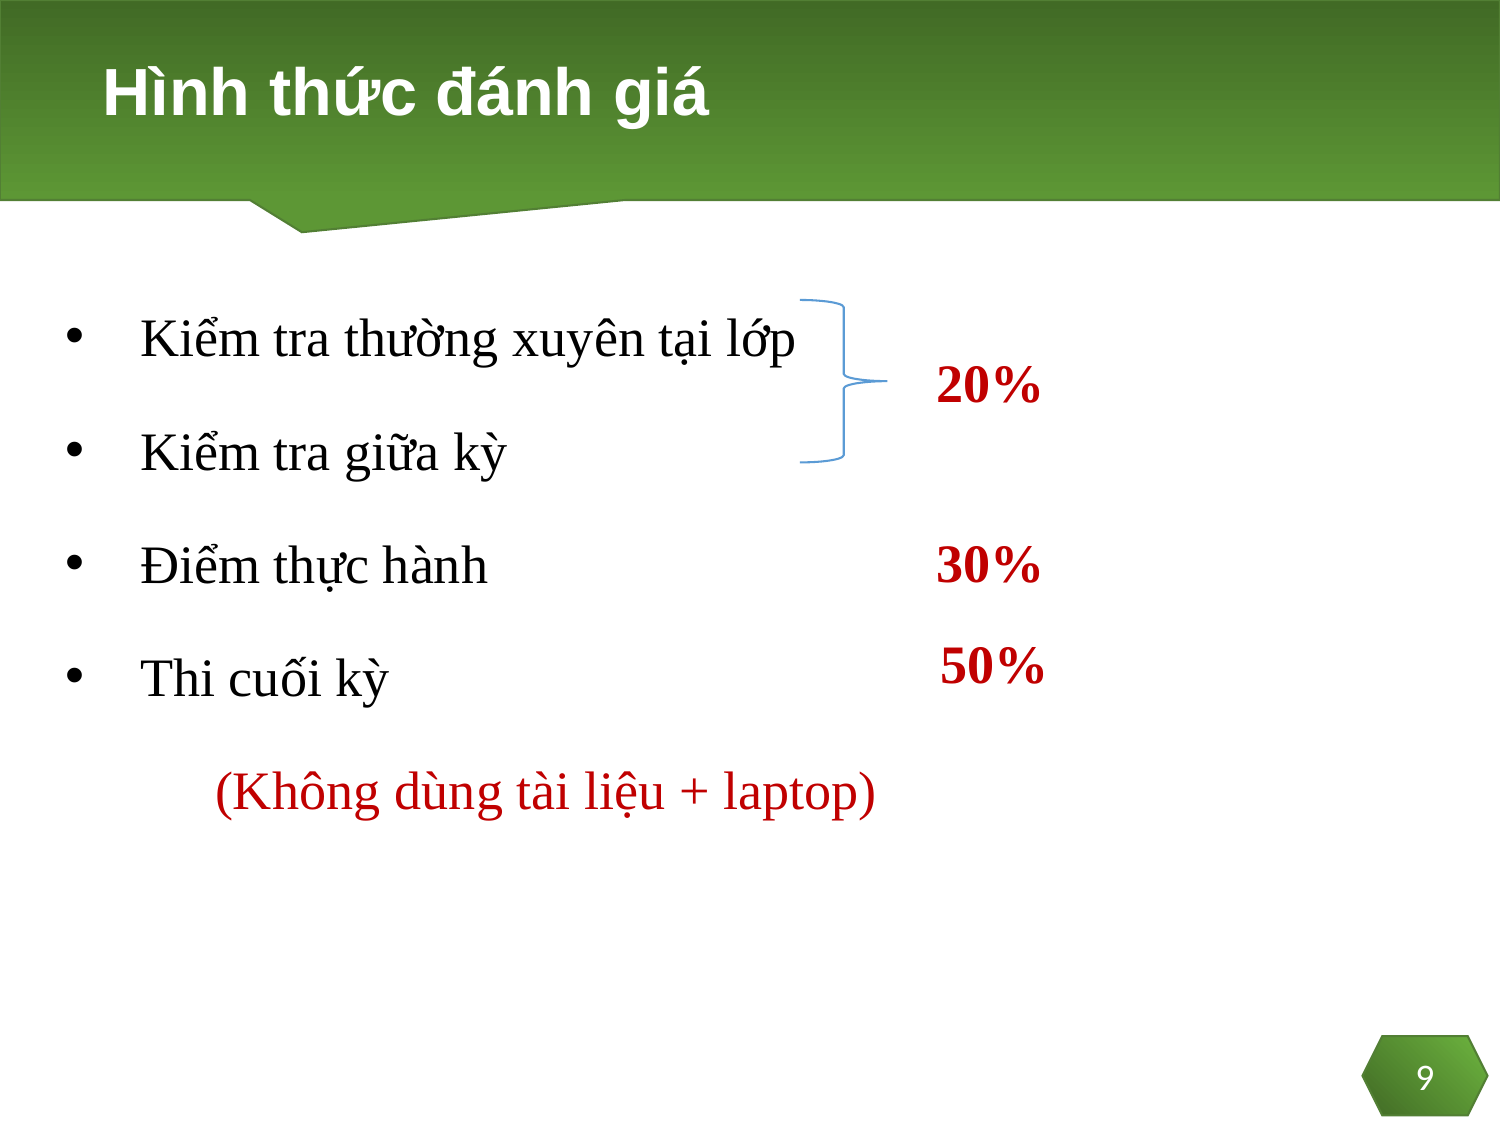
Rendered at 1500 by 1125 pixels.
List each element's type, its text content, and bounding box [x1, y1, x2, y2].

text_box 30% [921, 520, 1061, 601]
text_box 50% [925, 621, 1064, 702]
list Kiểm tra thường xuyên tại lớp Kiểm tra giữa kỳ Điểm thực hành Thi cuối kỳ (Không dùng tài liệu + laptop) [50, 262, 1463, 1062]
title Hình thức đánh giá [87, 12, 1413, 175]
text_box [799, 299, 888, 463]
text_box 20% [921, 340, 1061, 421]
